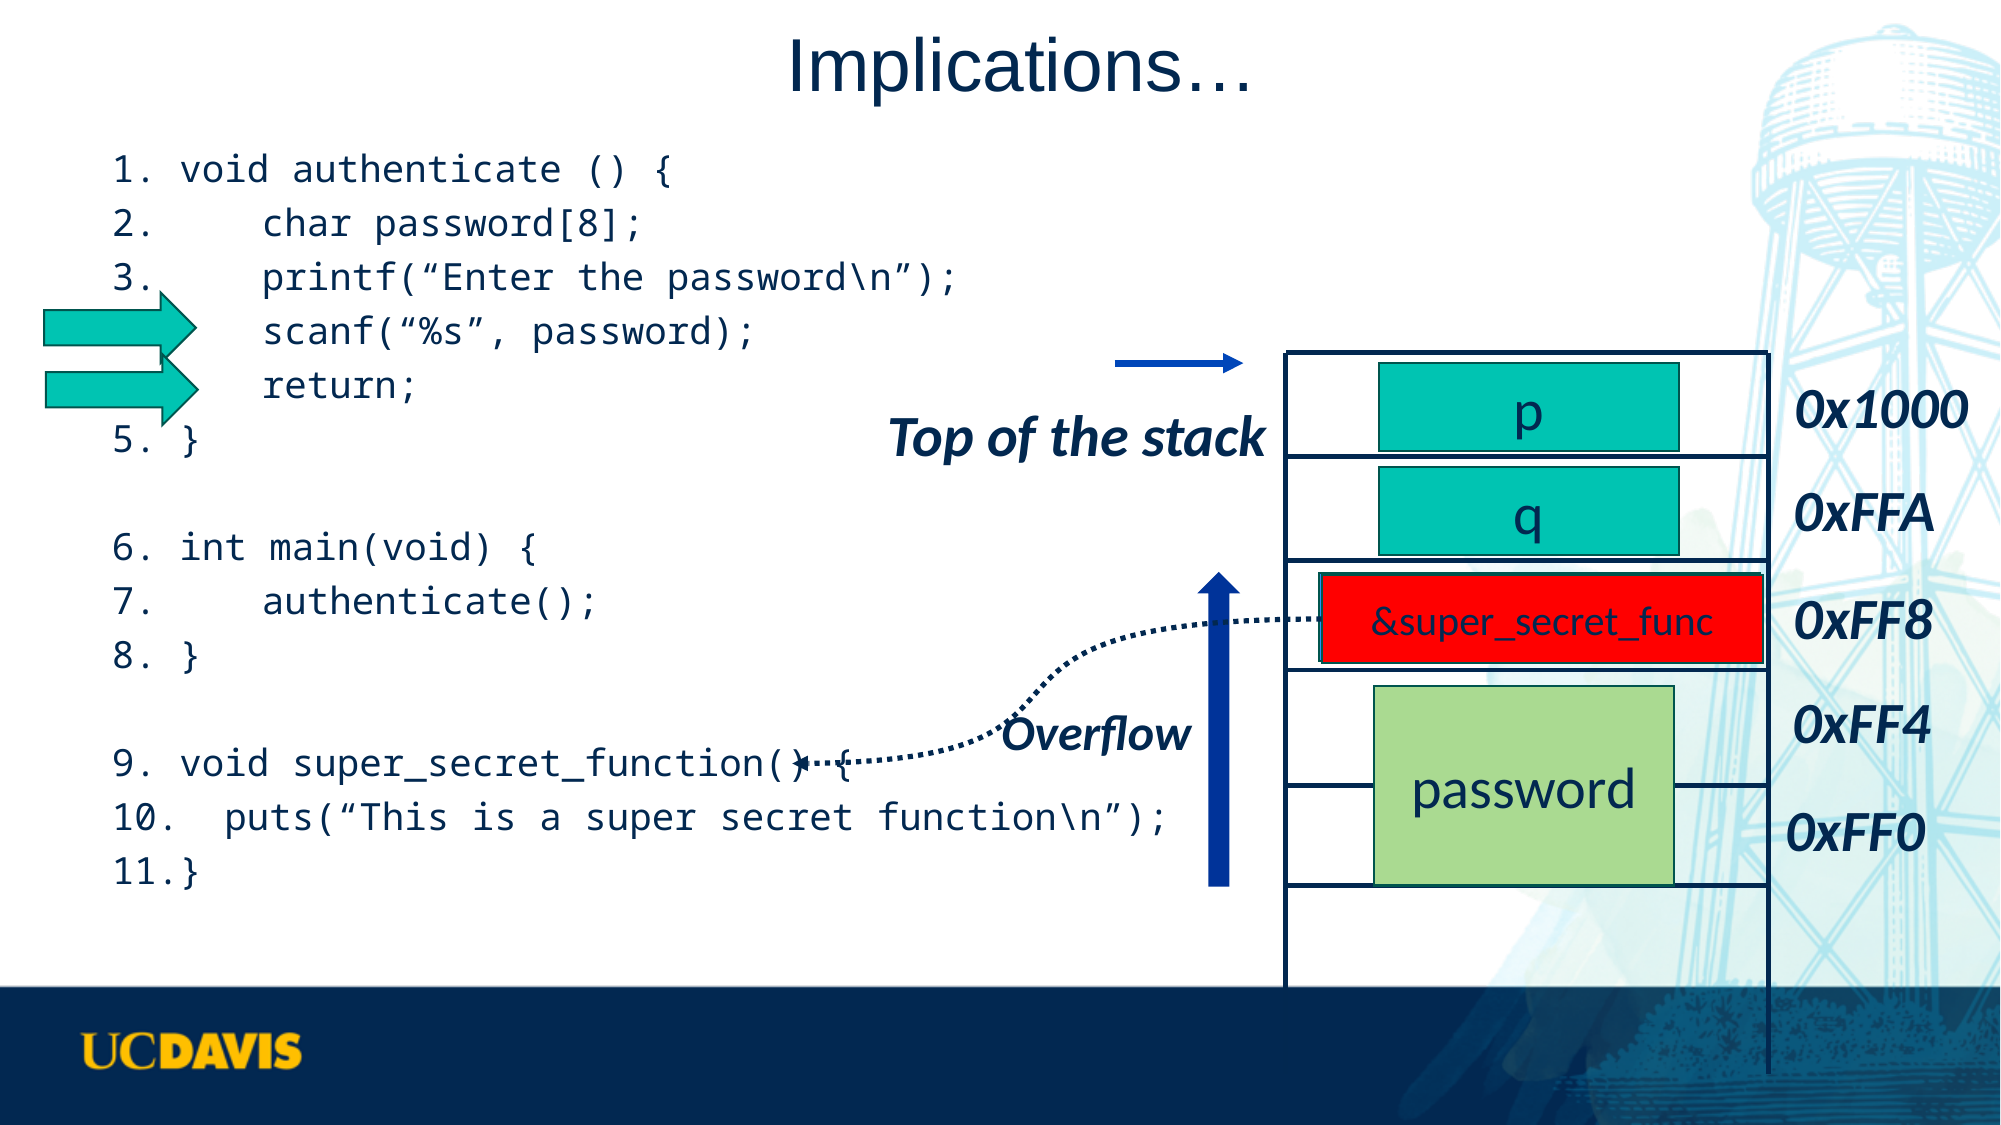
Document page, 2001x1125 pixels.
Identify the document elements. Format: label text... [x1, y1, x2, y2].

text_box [870, 352, 1985, 1074]
picture [0, 0, 2001, 1125]
list 1. void authenticate () { 2. char password[8]; 3. printf(“Enter the password\n”); 3. scanf(“%s”, password); 4. return; 5. } 6. int main(void) { 7. authenticate(); 8. } 9. void super_secret_function() { 10. puts(“This is a super secret function\n”); 11.} [59, 128, 1938, 985]
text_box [792, 619, 1322, 764]
text_box [44, 351, 200, 428]
text_box [43, 289, 198, 366]
title Implications… [0, 0, 2000, 115]
